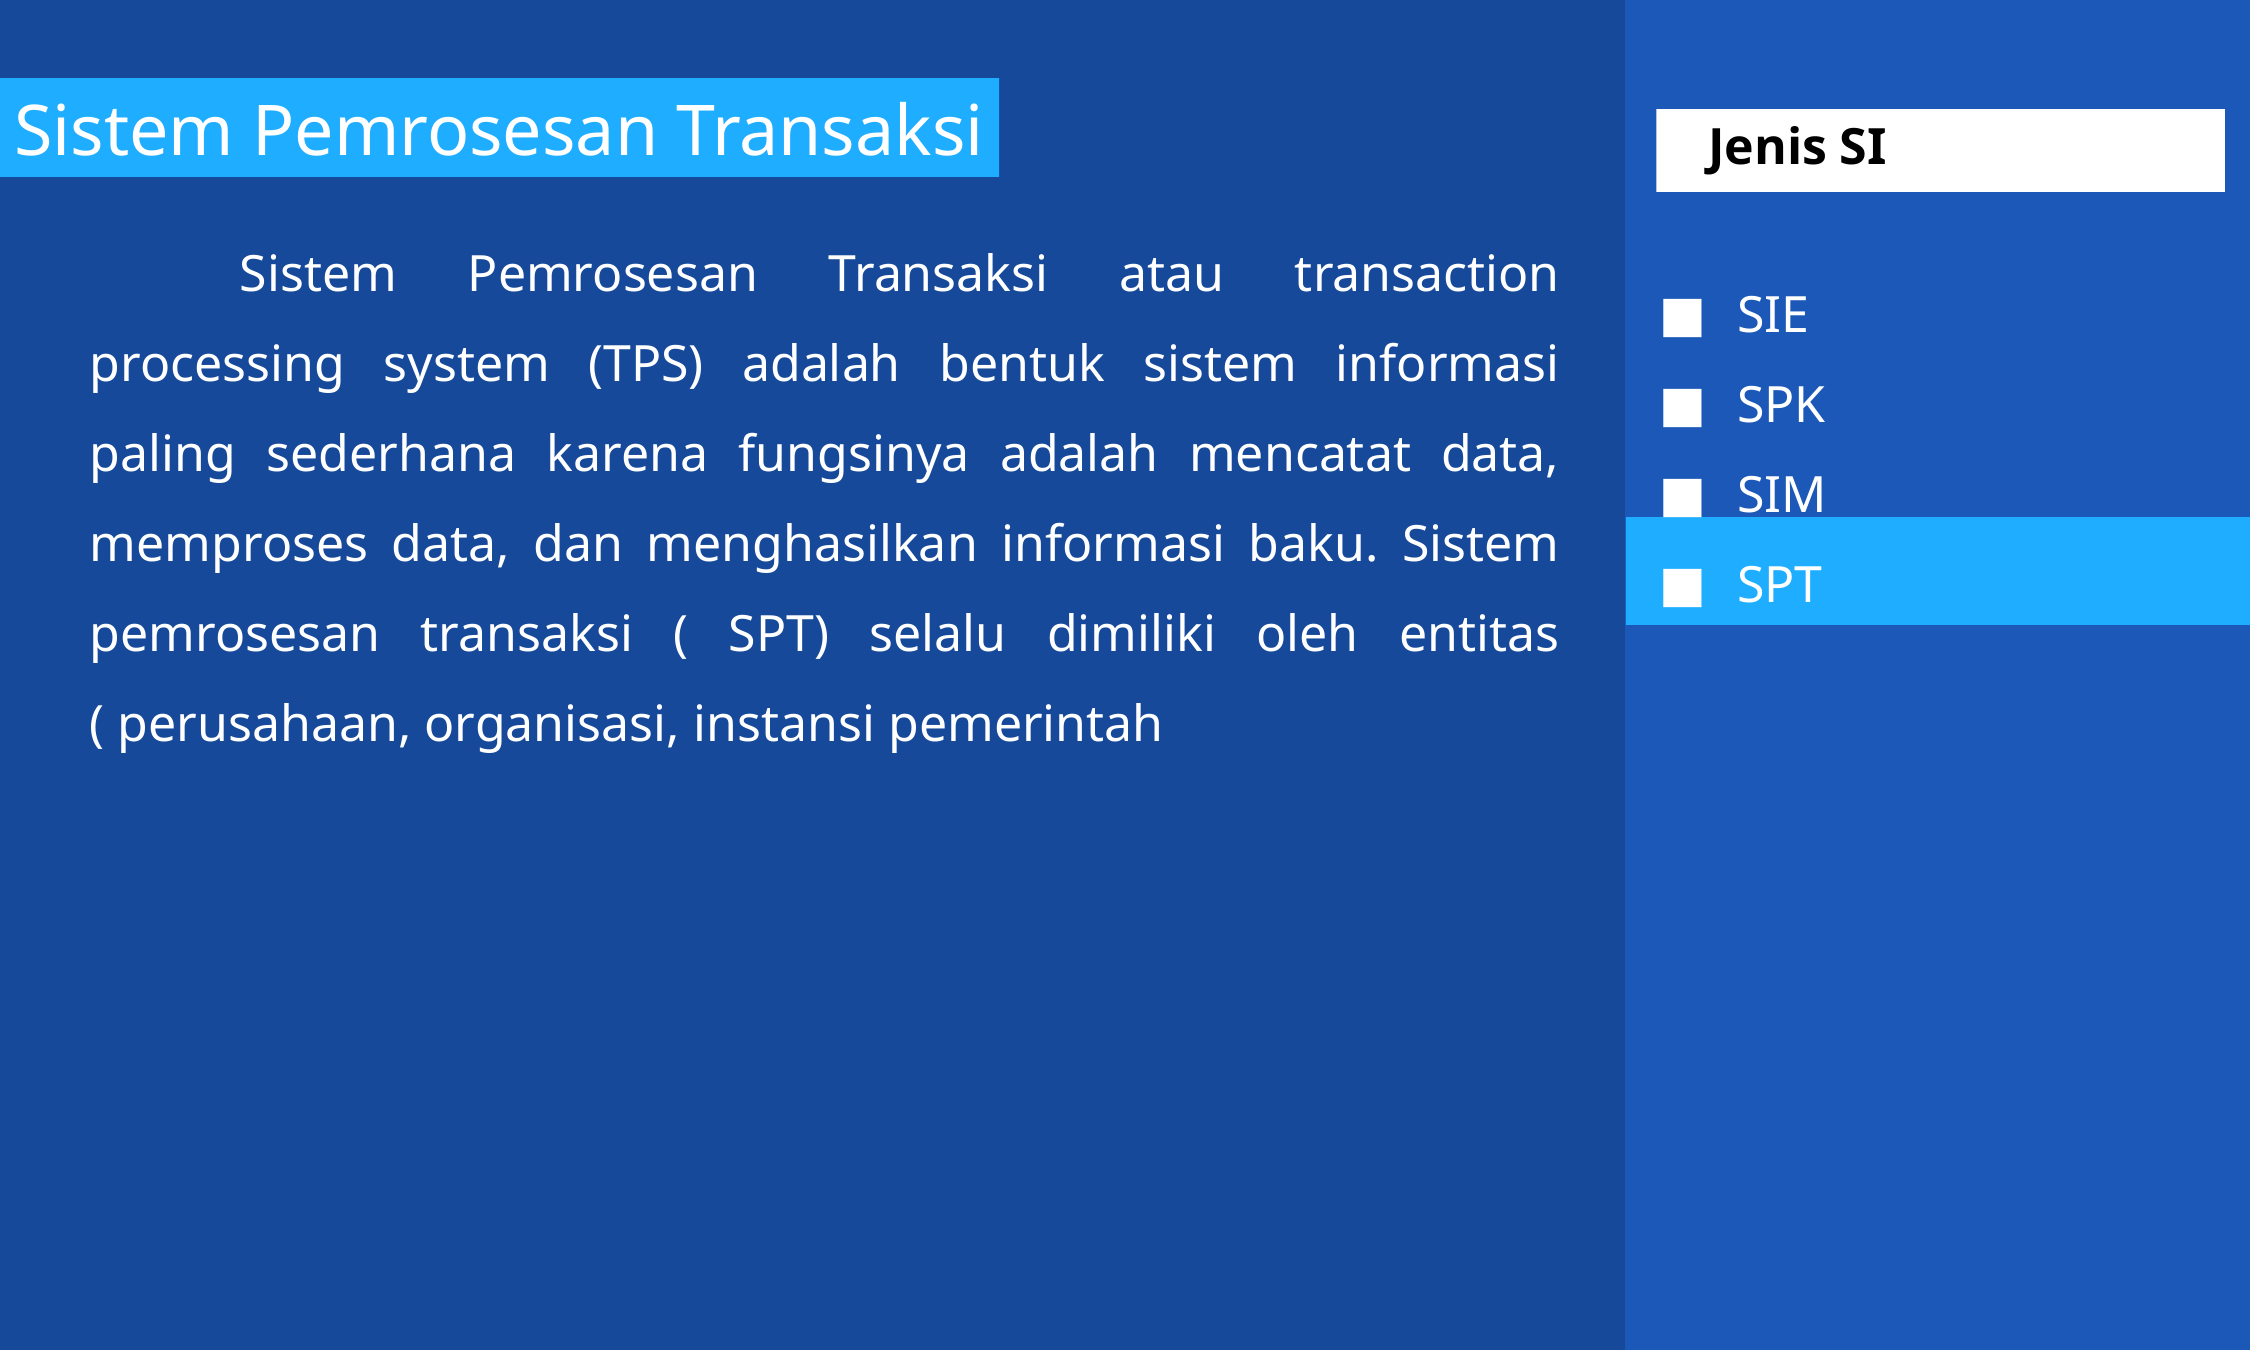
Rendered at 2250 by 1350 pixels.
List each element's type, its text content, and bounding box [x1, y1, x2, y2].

text_box Sistem Pemrosesan Transaksi atau transaction processing system (TPS) adalah bentuk sistem informasi paling sederhana karena fungsinya adalah mencatat data, memproses data, dan menghasilkan informasi baku. Sistem pemrosesan transaksi ( SPT) selalu dimiliki oleh entitas ( perusahaan, organisasi, instansi pemerintah [74, 204, 1575, 760]
text_box SIE SPK SIM SPT [1599, 274, 2188, 620]
text_box Jenis SI [1656, 109, 2225, 192]
text_box [1624, 515, 2250, 627]
text_box Sistem Pemrosesan Transaksi [0, 78, 1000, 177]
text_box [1623, 620, 2250, 1350]
text_box [1623, 0, 2250, 515]
